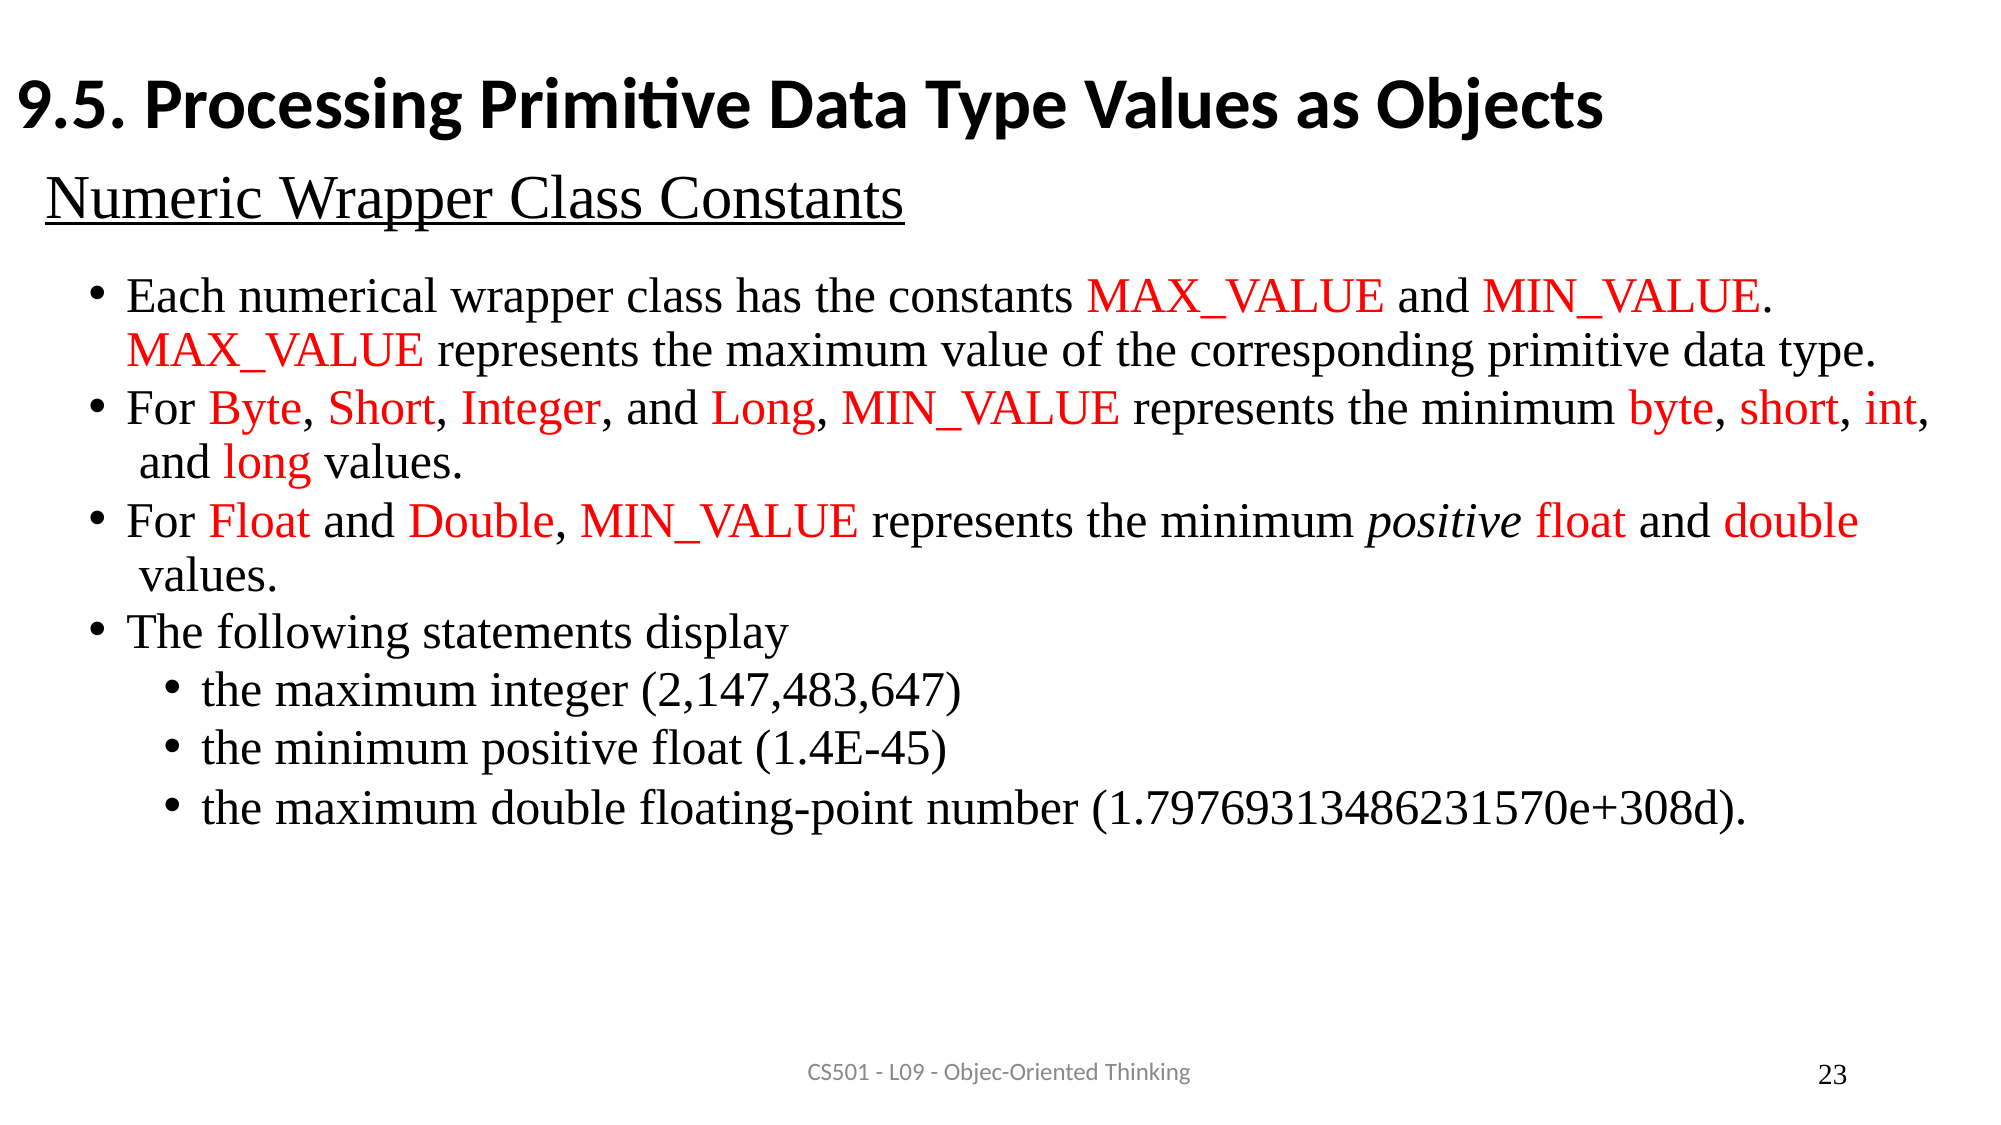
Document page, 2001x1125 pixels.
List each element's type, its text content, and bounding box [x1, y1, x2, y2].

text_box Numeric Wrapper Class Constants Each numerical wrapper class has the constants MAX_VALUE and MIN_VALUE. MAX_VALUE represents the maximum value of the corresponding primitive data type. For Byte, Short, Integer, and Long, MIN_VALUE represents the minimum byte, short, int, and long values. For Float and Double, MIN_VALUE represents the minimum positive float and double values. The following statements display the maximum integer (2,147,483,647) the minimum positive float (1.4E-45) the maximum double floating-point number (1.79769313486231570e+308d). [42, 115, 1937, 835]
footer CS501 - L09 - Objec-Oriented Thinking [805, 1054, 1195, 1125]
slide_number 30 [1811, 1056, 1856, 1125]
title 9.5. Processing Primitive Data Type Values as Objects [12, 53, 1618, 244]
